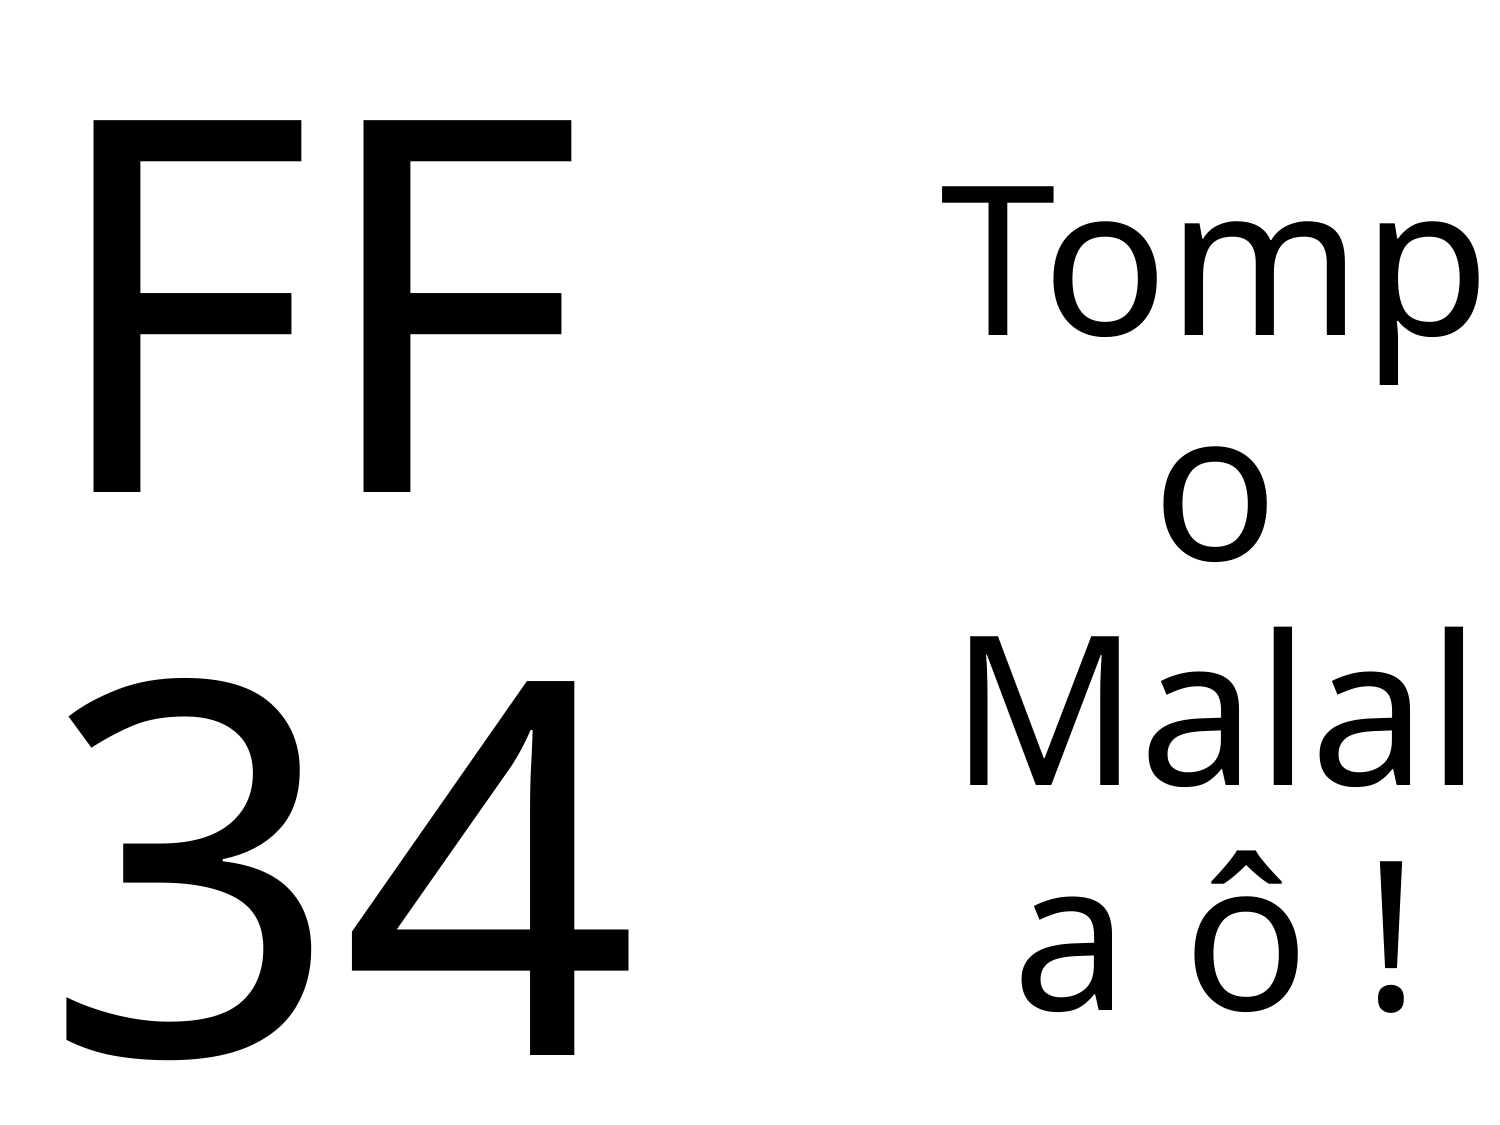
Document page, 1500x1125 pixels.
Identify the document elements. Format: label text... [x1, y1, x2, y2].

text_box FF 34 [28, 477, 1233, 733]
title Tompo Malala ô ! [1233, 477, 1500, 733]
